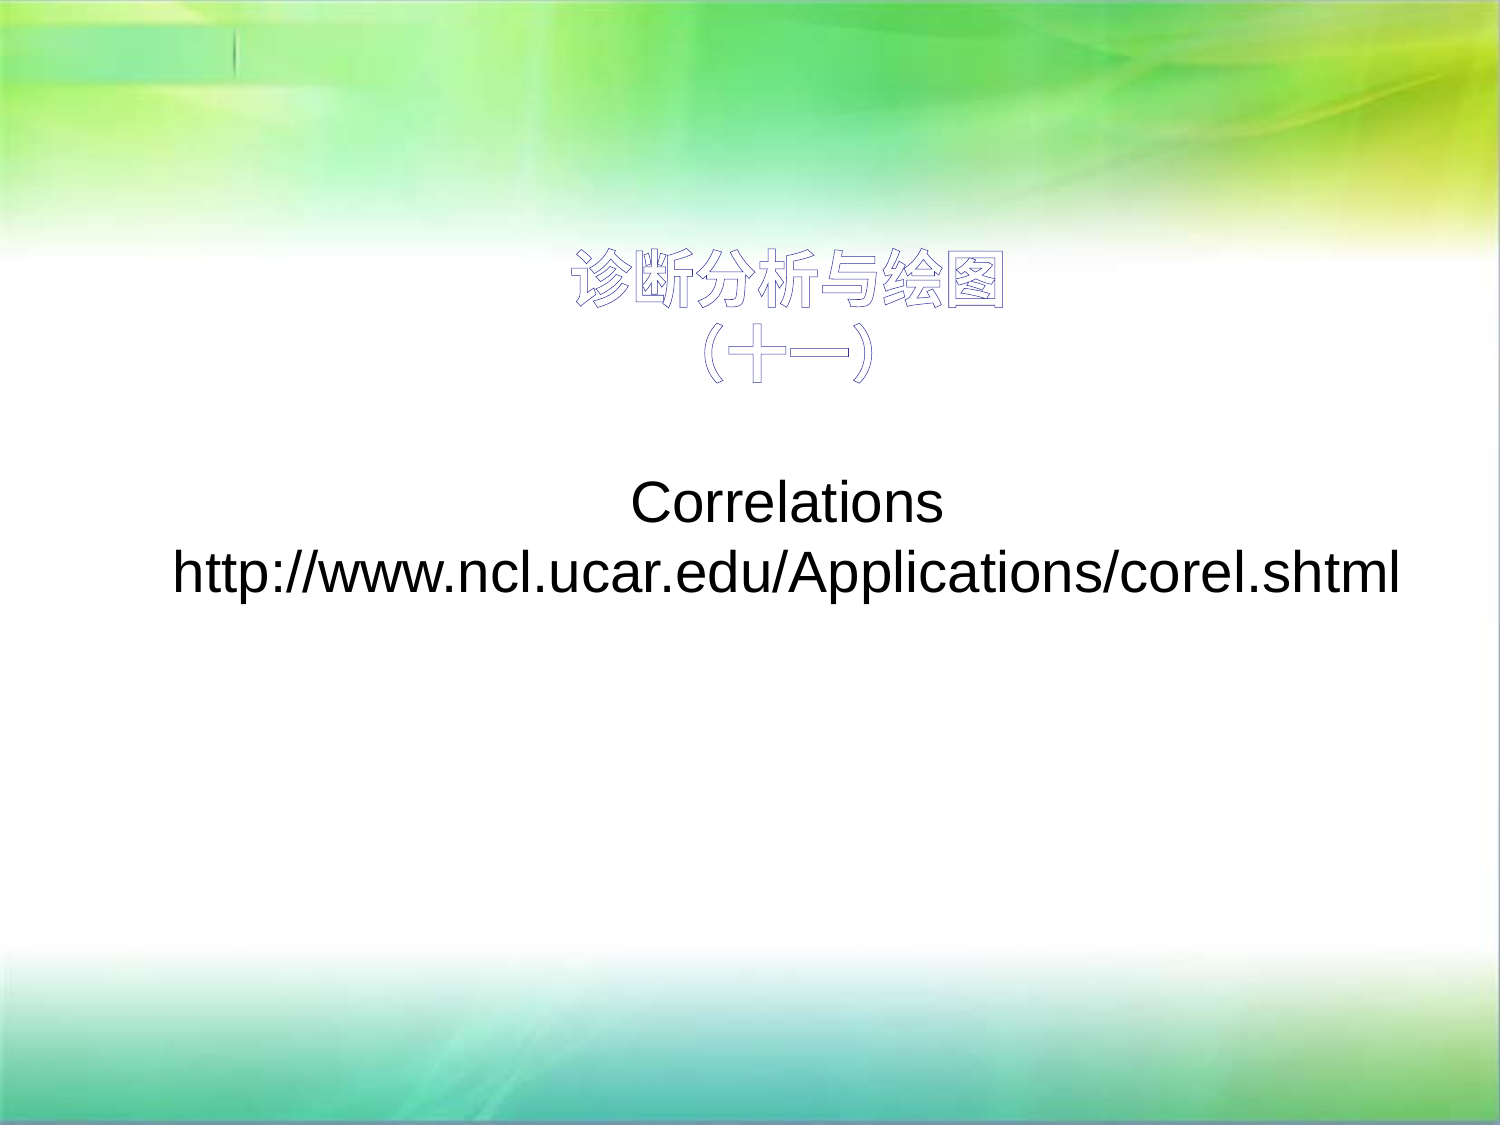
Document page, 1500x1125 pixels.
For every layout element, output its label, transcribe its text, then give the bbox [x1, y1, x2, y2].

picture [0, 0, 1500, 1125]
title 诊断分析与绘图 （十一） Correlations http://www.ncl.ucar.edu/Applications/corel.shtml [135, 278, 1442, 641]
